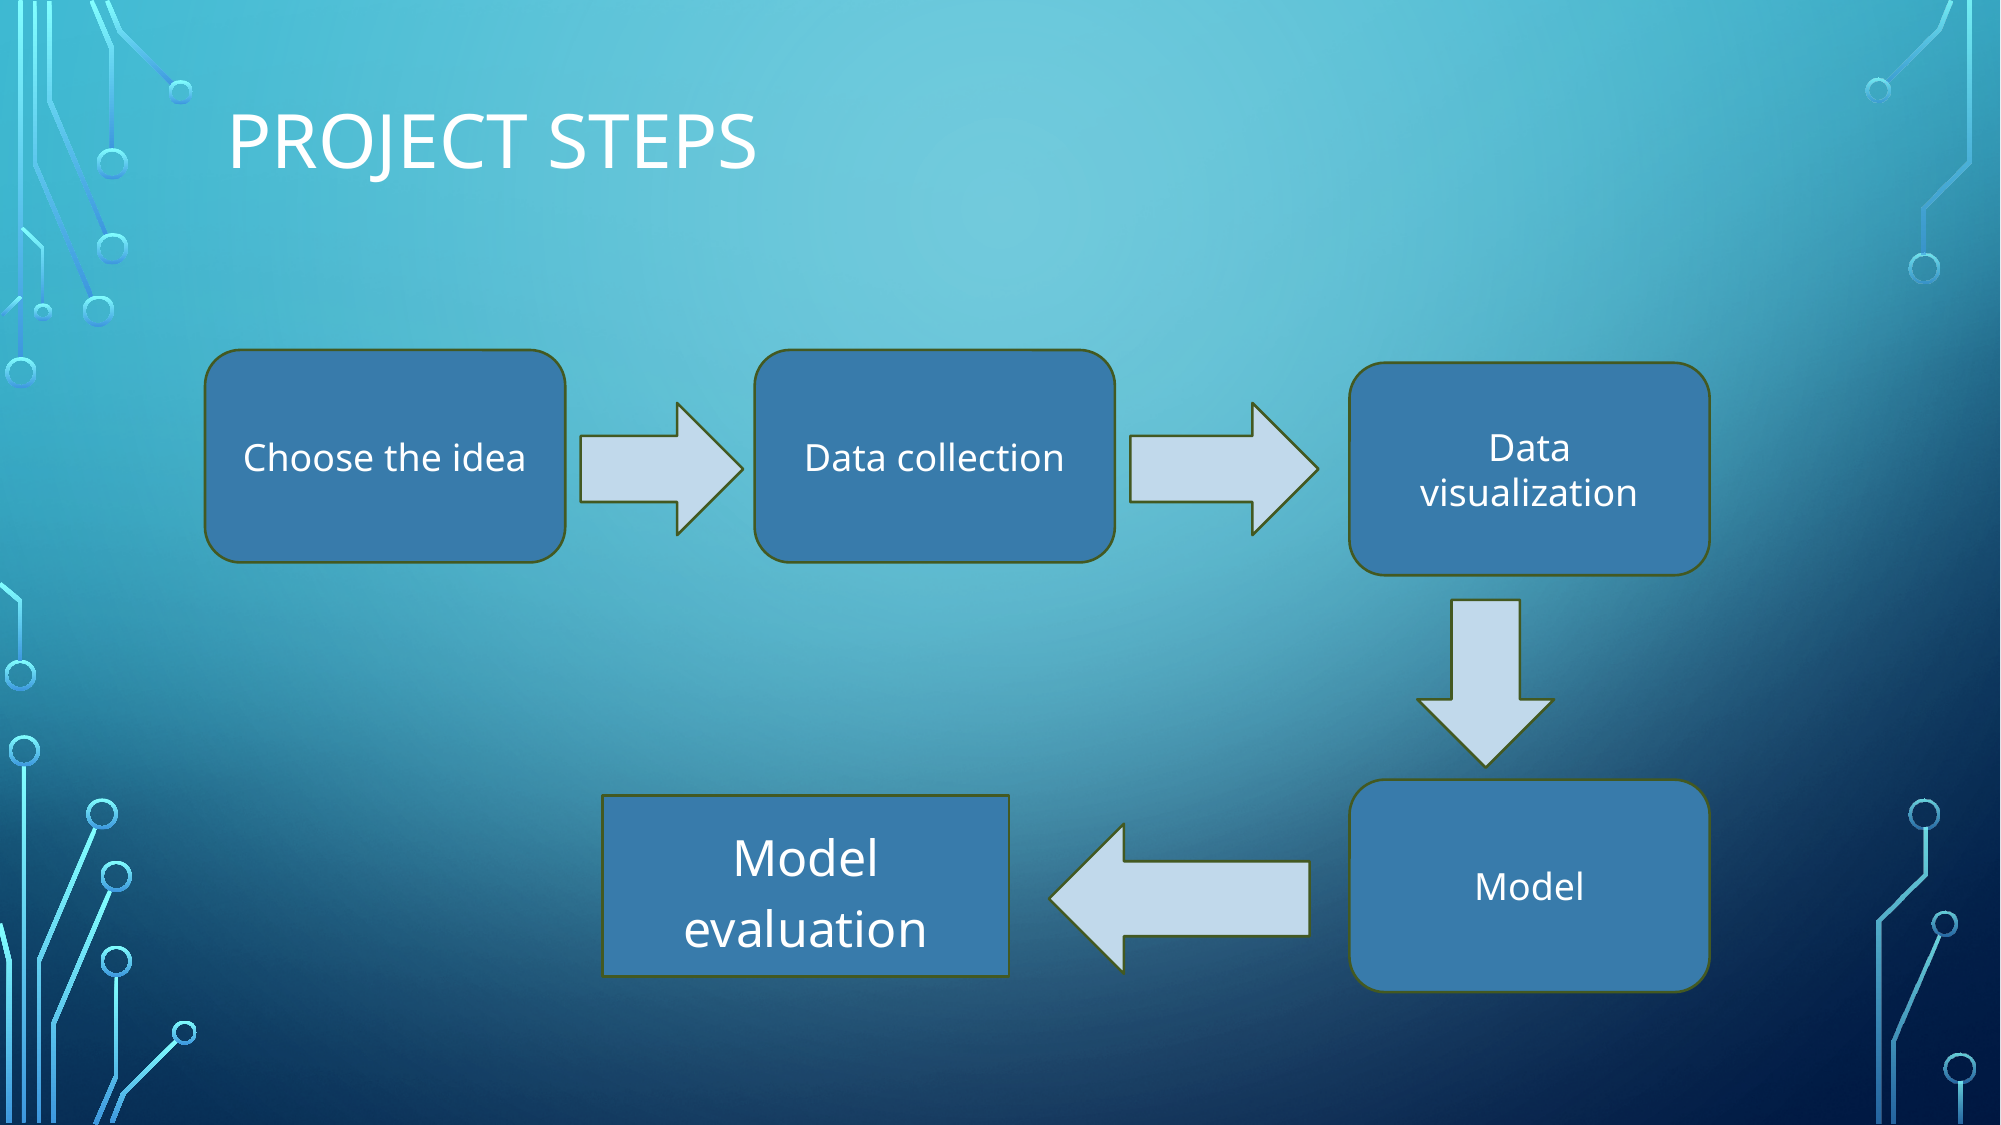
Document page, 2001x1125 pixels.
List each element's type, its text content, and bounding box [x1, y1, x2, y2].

list Model evaluation [601, 794, 1010, 978]
title Project steps [211, 23, 846, 266]
text_box Data visualization [1348, 361, 1711, 577]
text_box Model [1348, 778, 1711, 994]
text_box [1416, 598, 1556, 769]
text_box Choose the idea [203, 348, 567, 564]
text_box [579, 401, 745, 537]
text_box Data collection [753, 348, 1117, 564]
text_box [1129, 401, 1320, 537]
text_box [1047, 822, 1311, 975]
